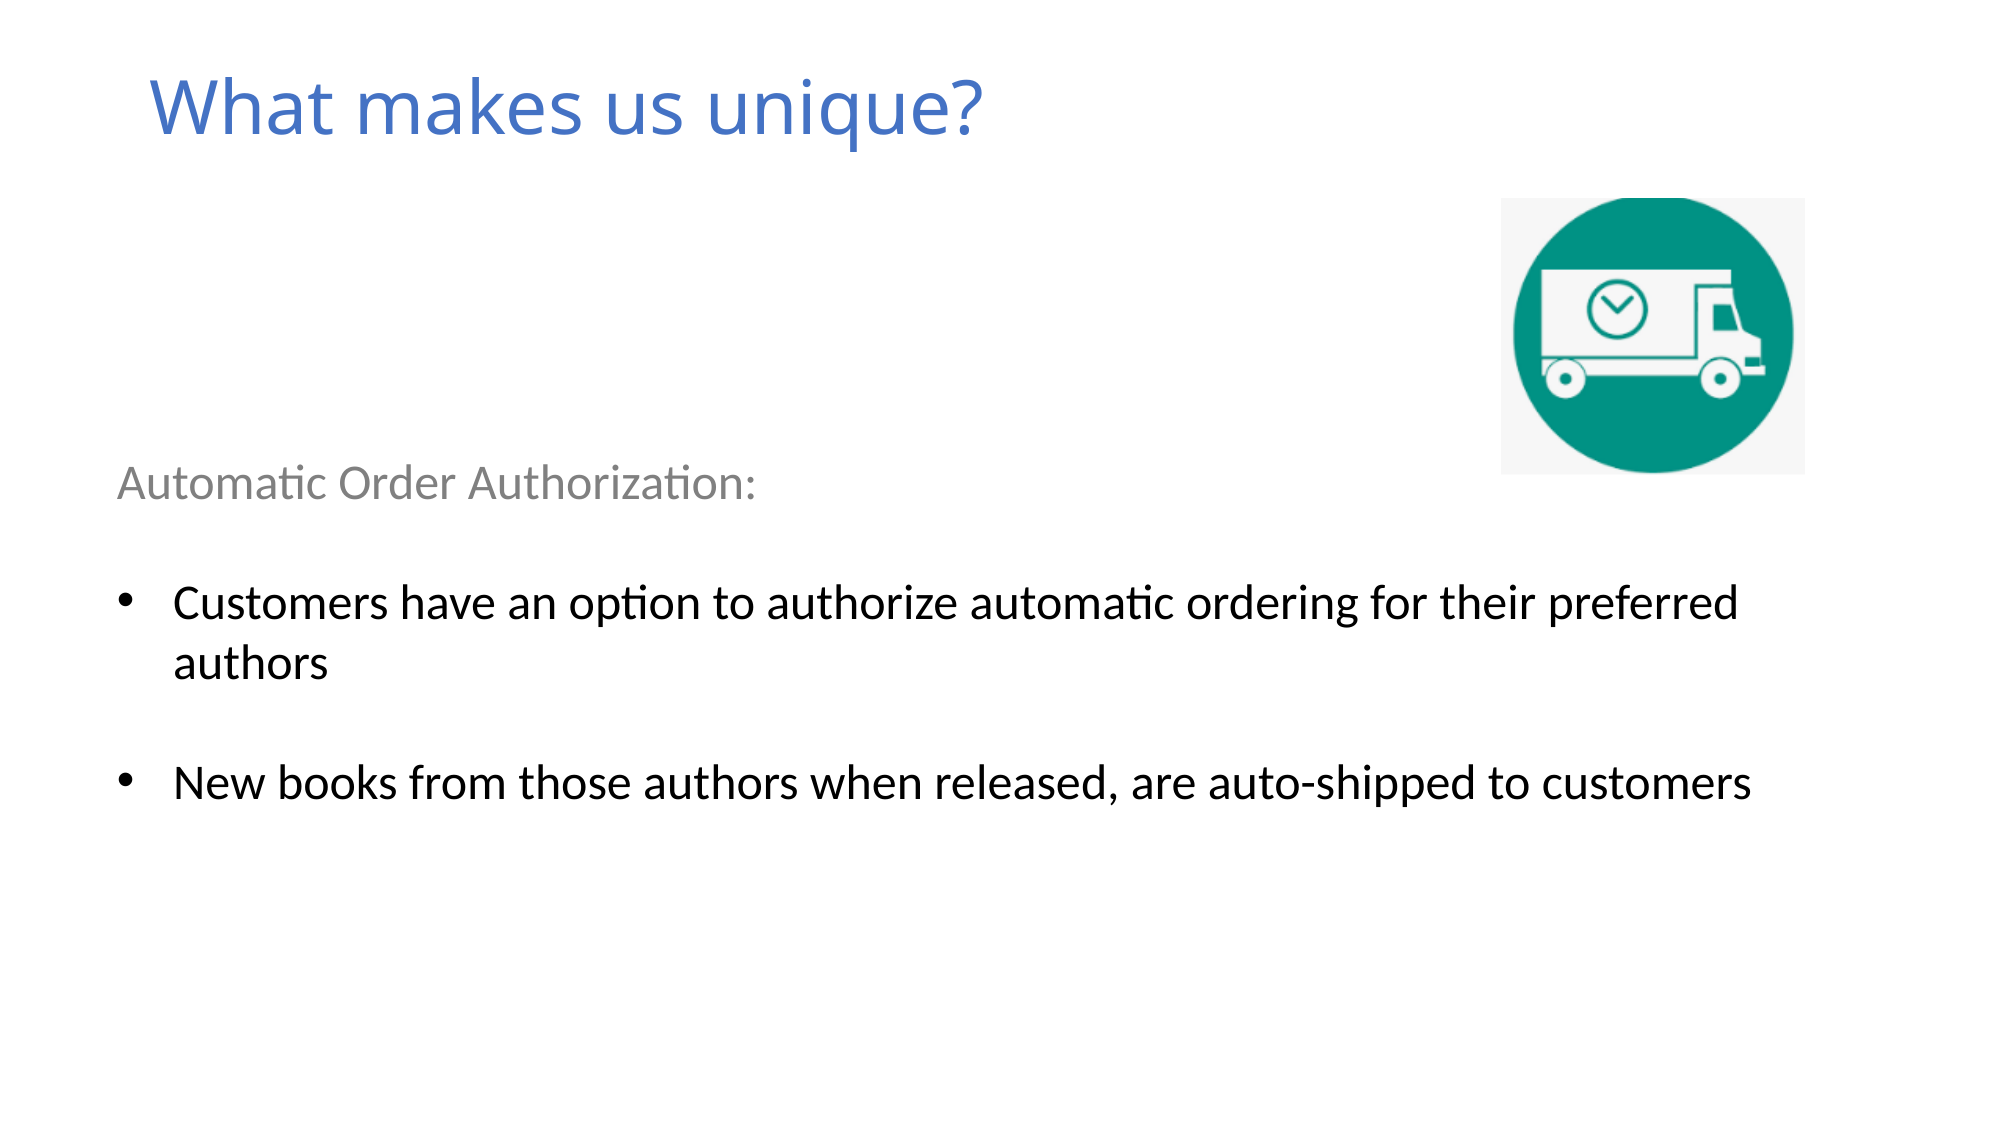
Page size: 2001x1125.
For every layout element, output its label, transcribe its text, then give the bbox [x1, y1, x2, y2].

text_box What makes us unique? [134, 52, 1805, 157]
picture [1501, 198, 1805, 481]
text_box Automatic Order Authorization: Customers have an option to authorize automatic ordering for their preferred authors New books from those authors when released, are auto-shipped to customers [102, 441, 1898, 1087]
